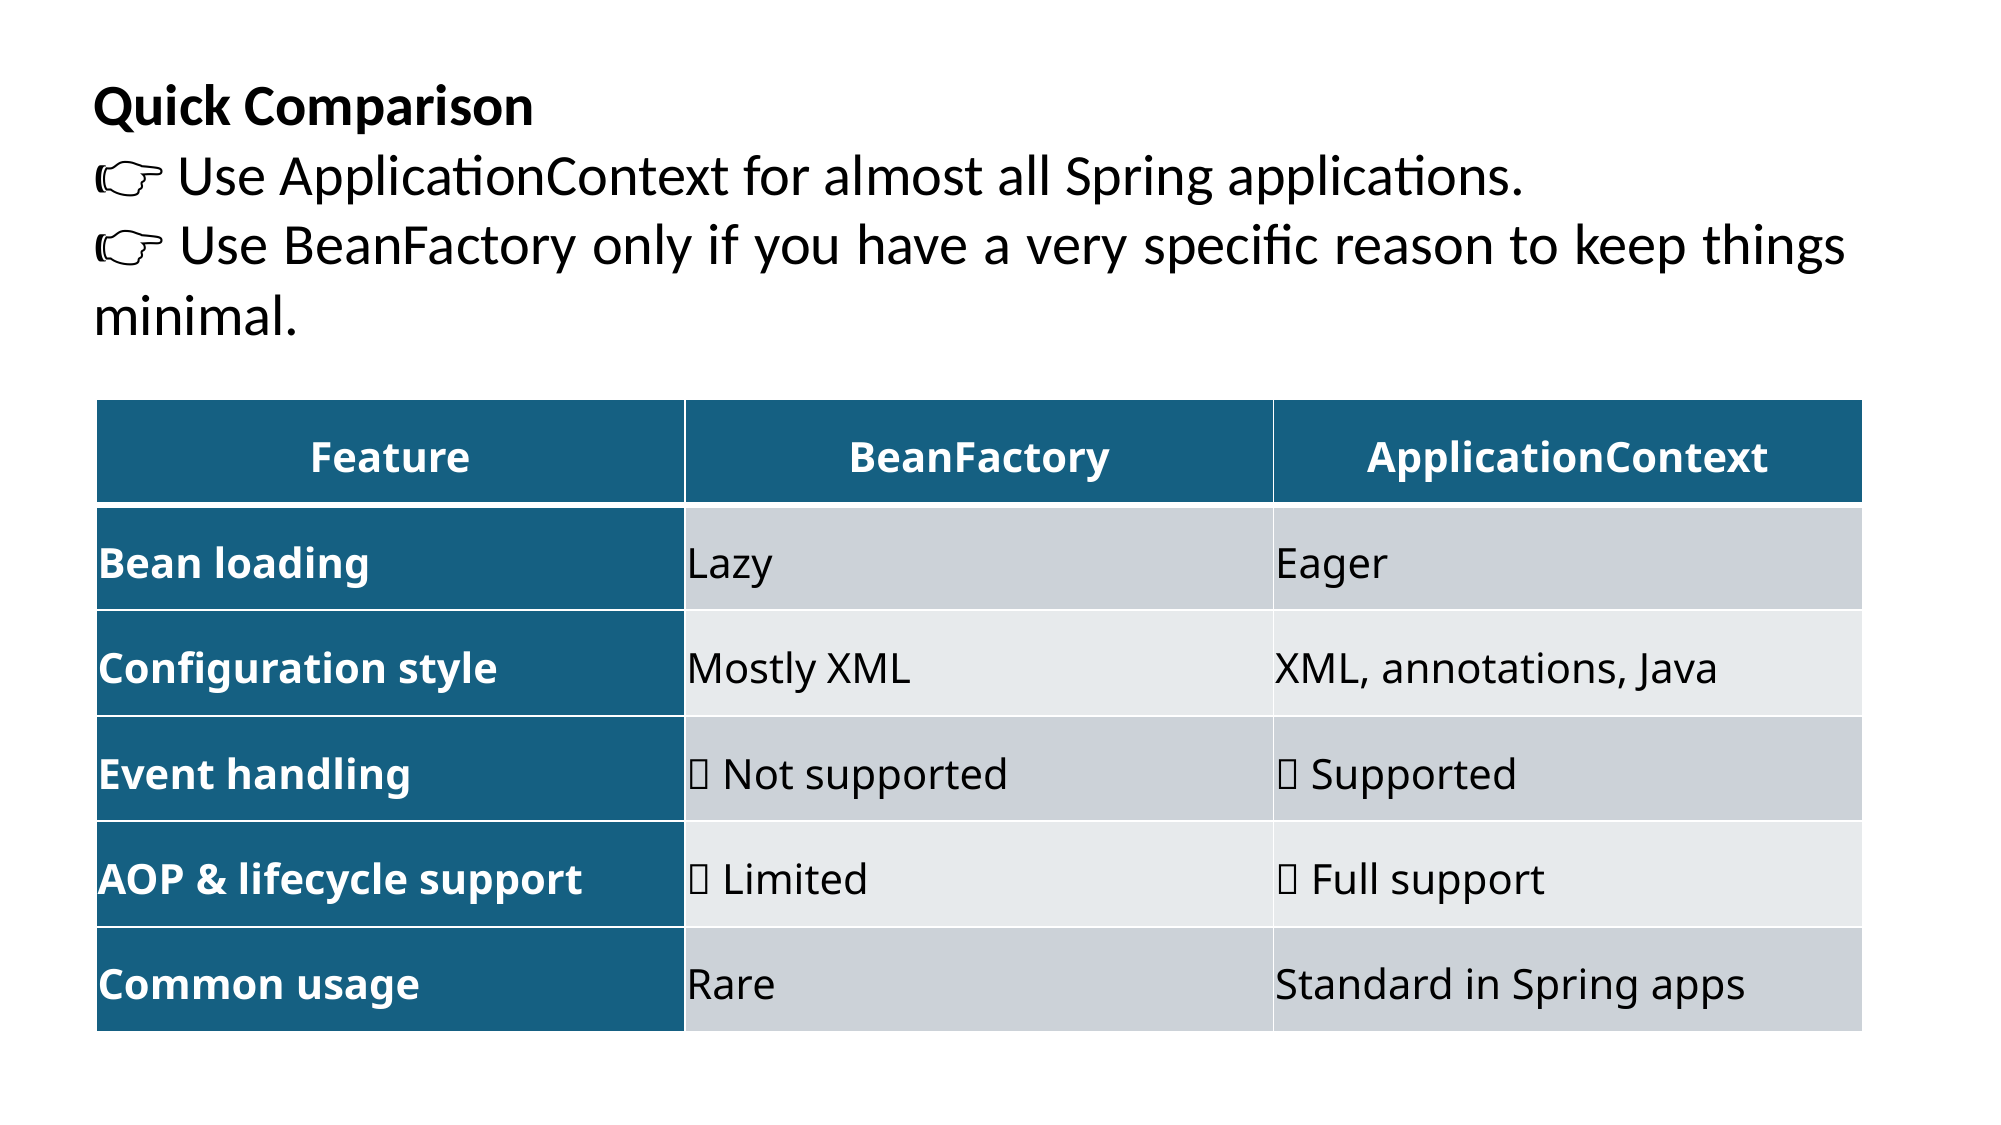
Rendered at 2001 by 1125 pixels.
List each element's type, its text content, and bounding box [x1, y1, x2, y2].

table_header BeanFactory [686, 400, 1273, 502]
table_cell ❌ Limited [686, 822, 1273, 926]
table_cell Eager [1274, 508, 1862, 609]
table_cell Configuration style [97, 611, 684, 715]
table_cell Bean loading [97, 508, 684, 609]
table_header Feature [97, 400, 684, 502]
table_cell ✅ Supported [1274, 717, 1862, 820]
table_header ApplicationContext [1274, 400, 1862, 502]
table_cell ❌ Not supported [686, 717, 1273, 820]
table_cell AOP & lifecycle support [97, 822, 684, 926]
table_cell ✅ Full support [1274, 822, 1862, 926]
table_cell Rare [686, 928, 1273, 1031]
table_cell Standard in Spring apps [1274, 928, 1862, 1031]
table_cell Common usage [97, 928, 684, 1031]
list Quick Comparison 👉 Use ApplicationContext for almost all Spring applications. 👉 Use BeanFactory only if you have a very specific reason to keep things minimal. [78, 59, 1863, 1014]
table_cell Lazy [686, 508, 1273, 609]
table_cell XML, annotations, Java [1274, 611, 1862, 715]
table_cell Event handling [97, 717, 684, 820]
table_cell Mostly XML [686, 611, 1273, 715]
